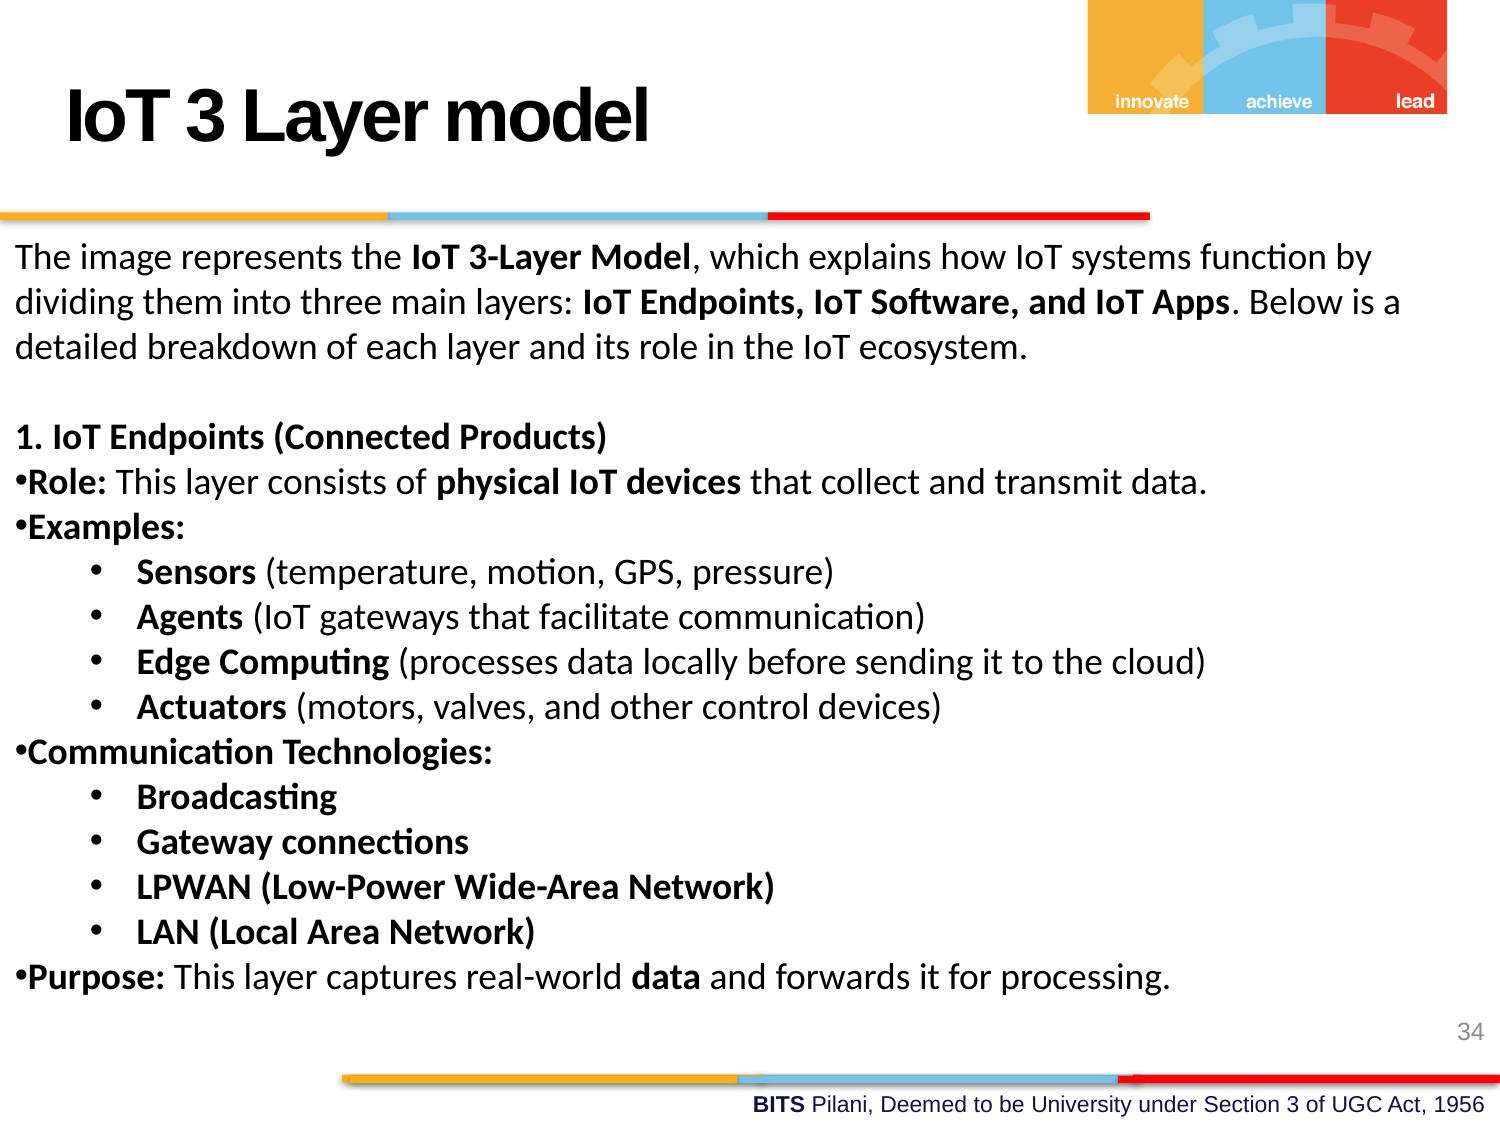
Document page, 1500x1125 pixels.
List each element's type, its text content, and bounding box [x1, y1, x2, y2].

list IoT 3 Layer model [50, 24, 1088, 213]
picture [1087, 0, 1448, 114]
text_box The image represents the IoT 3-Layer Model, which explains how IoT systems function by dividing them into three main layers: IoT Endpoints, IoT Software, and IoT Apps. Below is a detailed breakdown of each layer and its role in the IoT ecosystem. 1. IoT Endpoints (Connected Products) Role: This layer consists of physical IoT devices that collect and transmit data. Examples: Sensors (temperature, motion, GPS, pressure) Agents (IoT gateways that facilitate communication) Edge Computing (processes data locally before sending it to the cloud) Actuators (motors, valves, and other control devices) Communication Technologies: Broadcasting Gateway connections LPWAN (Low-Power Wide-Area Network) LAN (Local Area Network) Purpose: This layer captures real-world data and forwards it for processing. [0, 224, 1450, 1050]
slide_number 34 [1149, 1000, 1500, 1061]
